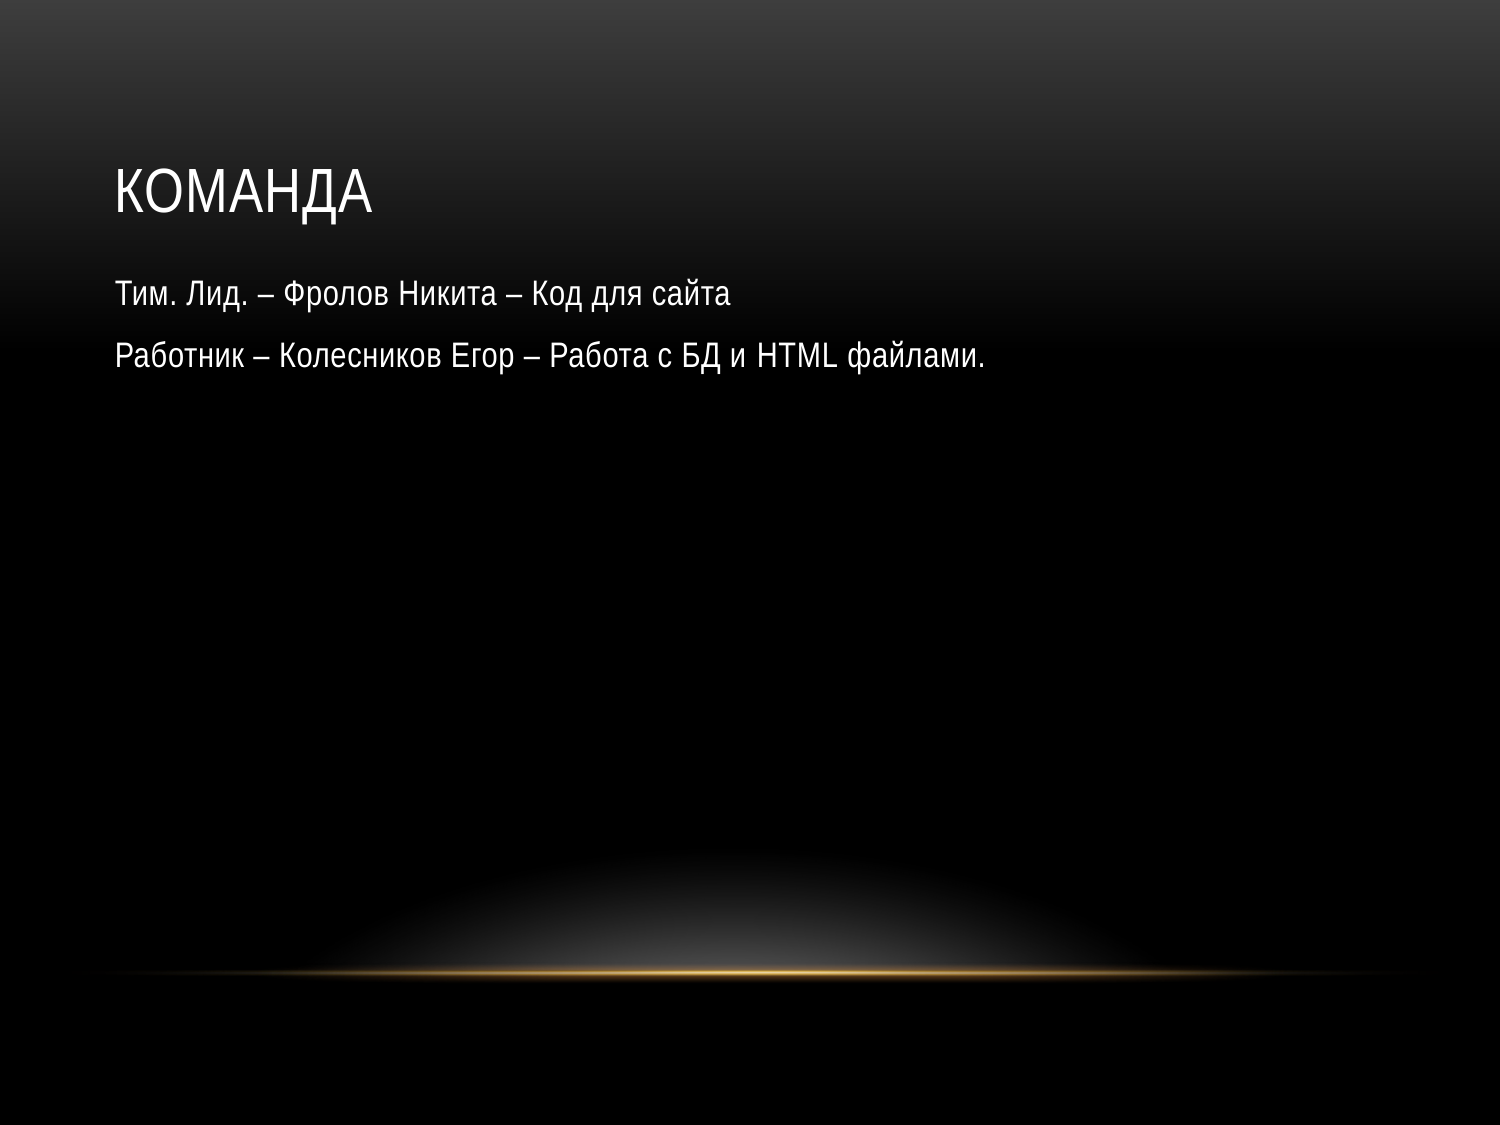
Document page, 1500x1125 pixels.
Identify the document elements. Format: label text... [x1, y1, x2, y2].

picture [0, 0, 1500, 1125]
list Тим. Лид. – Фролов Никита – Код для сайта Работник – Колесников Егор – Работа с БД и HTML файлами. [99, 262, 1400, 938]
title Команда [99, 45, 1400, 233]
